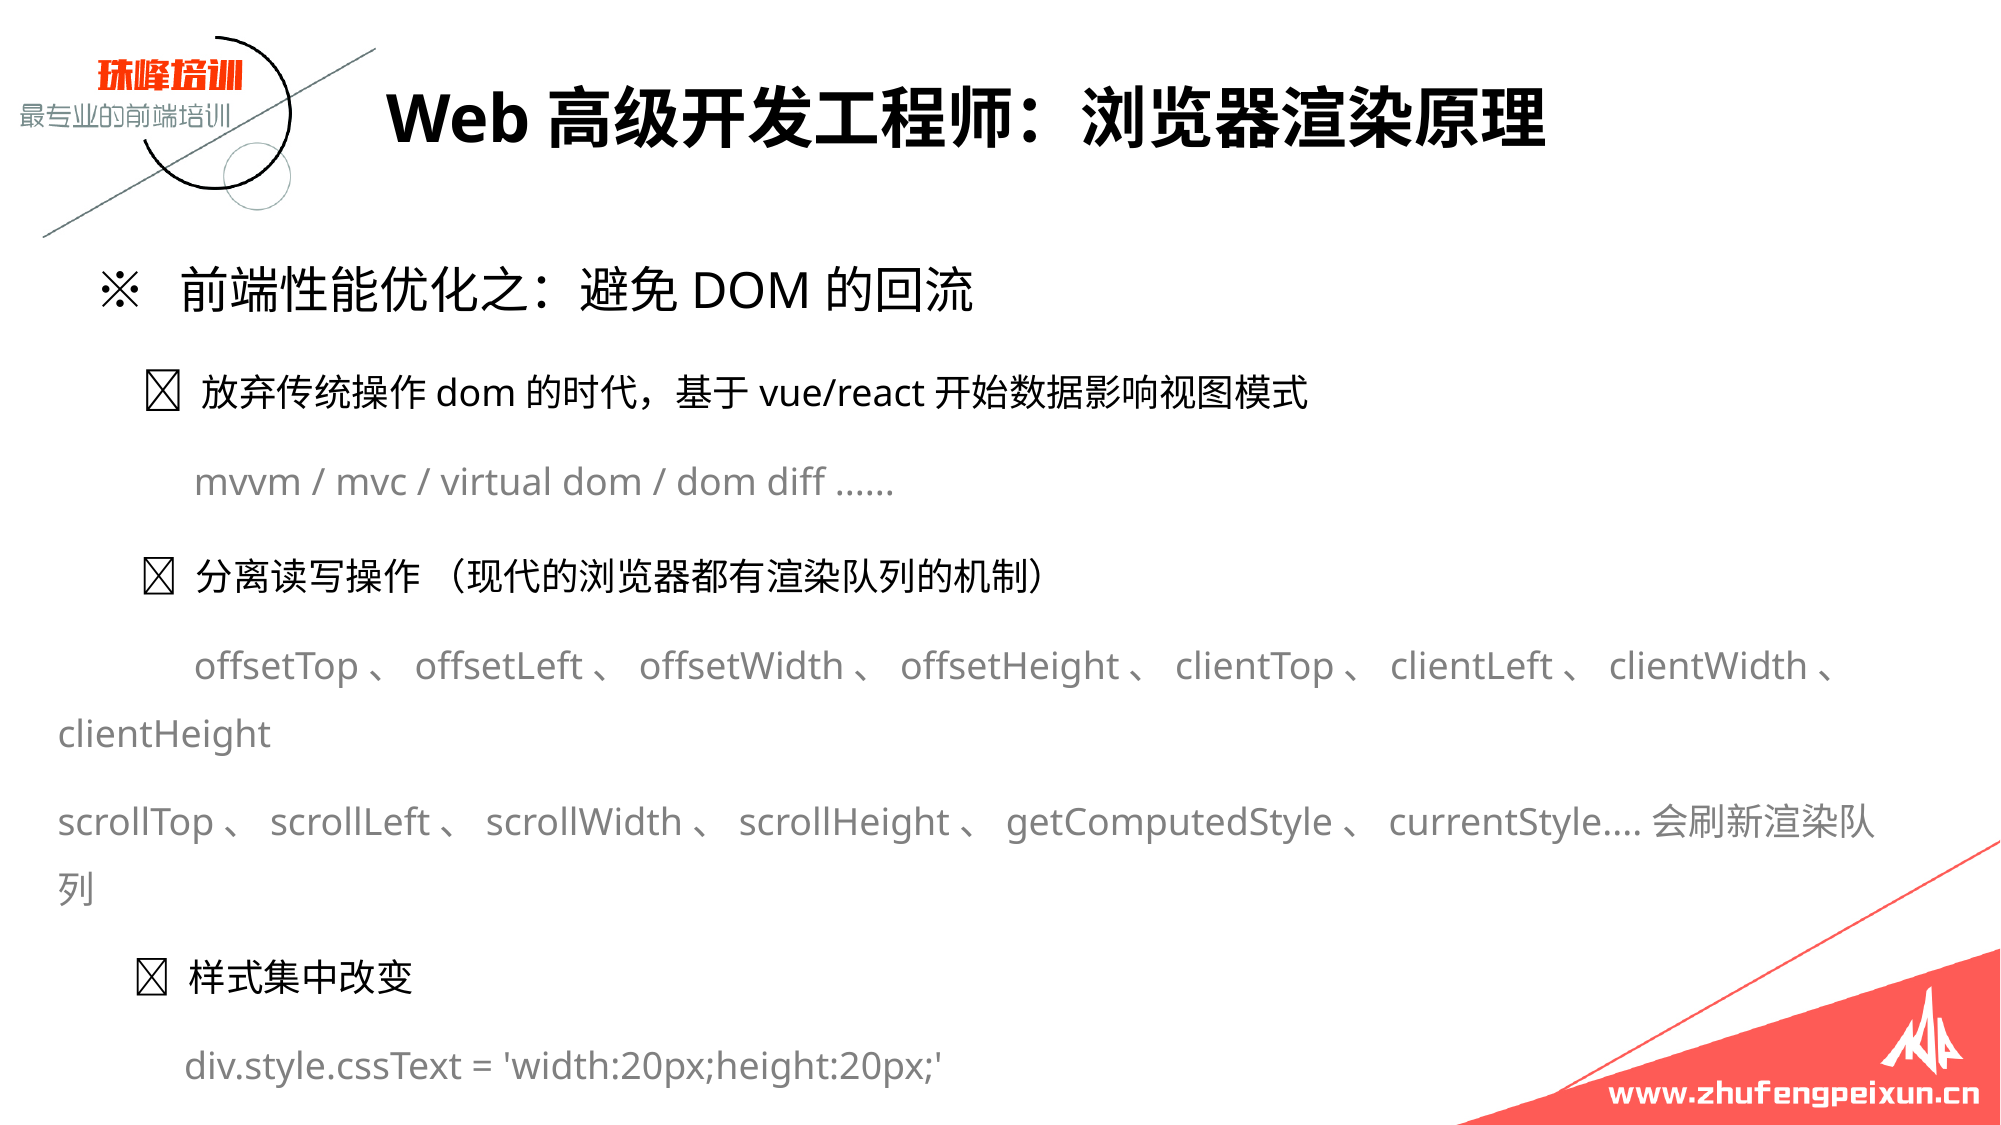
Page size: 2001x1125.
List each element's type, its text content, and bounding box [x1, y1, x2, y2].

list ※ 前端性能优化之：避免DOM的回流  放弃传统操作dom的时代，基于vue/react开始数据影响视图模式 mvvm / mvc / virtual dom / dom diff ......  分离读写操作 （现代的浏览器都有渲染队列的机制） offsetTop、offsetLeft、offsetWidth、offsetHeight、clientTop、clientLeft、clientWidth、clientHeight scrollTop、scrollLeft、scrollWidth、scrollHeight、getComputedStyle、currentStyle....会刷新渲染队列  样式集中改变 div.style.cssText = 'width:20px;height:20px;' div.className = 'box'; [42, 221, 1893, 1084]
text_box Web高级开发工程师：浏览器渲染原理 [371, 28, 1629, 164]
picture [1437, 796, 2001, 1125]
picture [18, 36, 376, 238]
